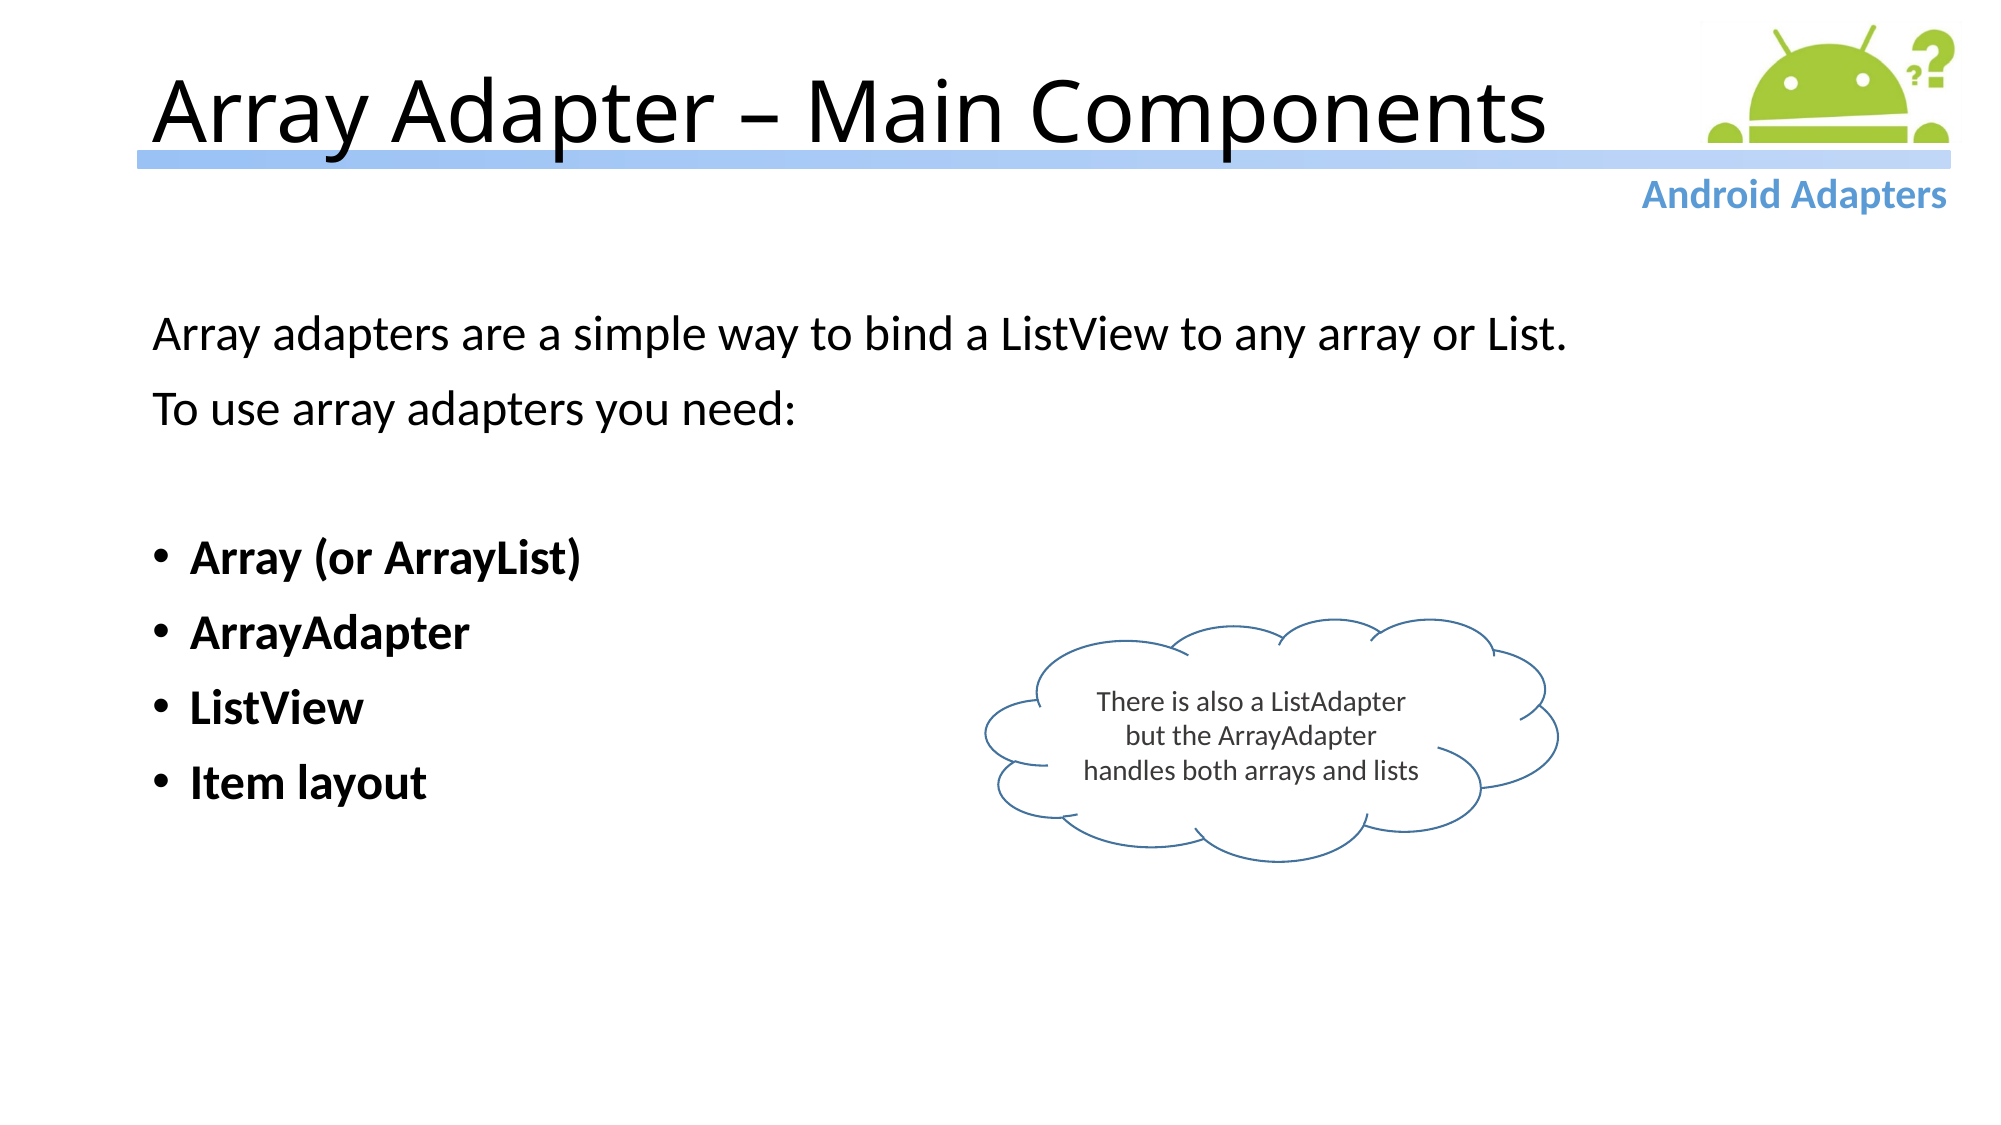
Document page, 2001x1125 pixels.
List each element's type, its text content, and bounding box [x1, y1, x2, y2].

list Array adapters are a simple way to bind a ListView to any array or List. To use array adapters you need: Array (or ArrayList) ArrayAdapter ListView Item layout [137, 299, 1863, 1014]
title Array Adapter – Main Components [137, 59, 1863, 169]
picture [1700, 21, 1962, 143]
text_box There is also a ListAdapter but the ArrayAdapter handles both arrays and lists [984, 618, 1560, 863]
